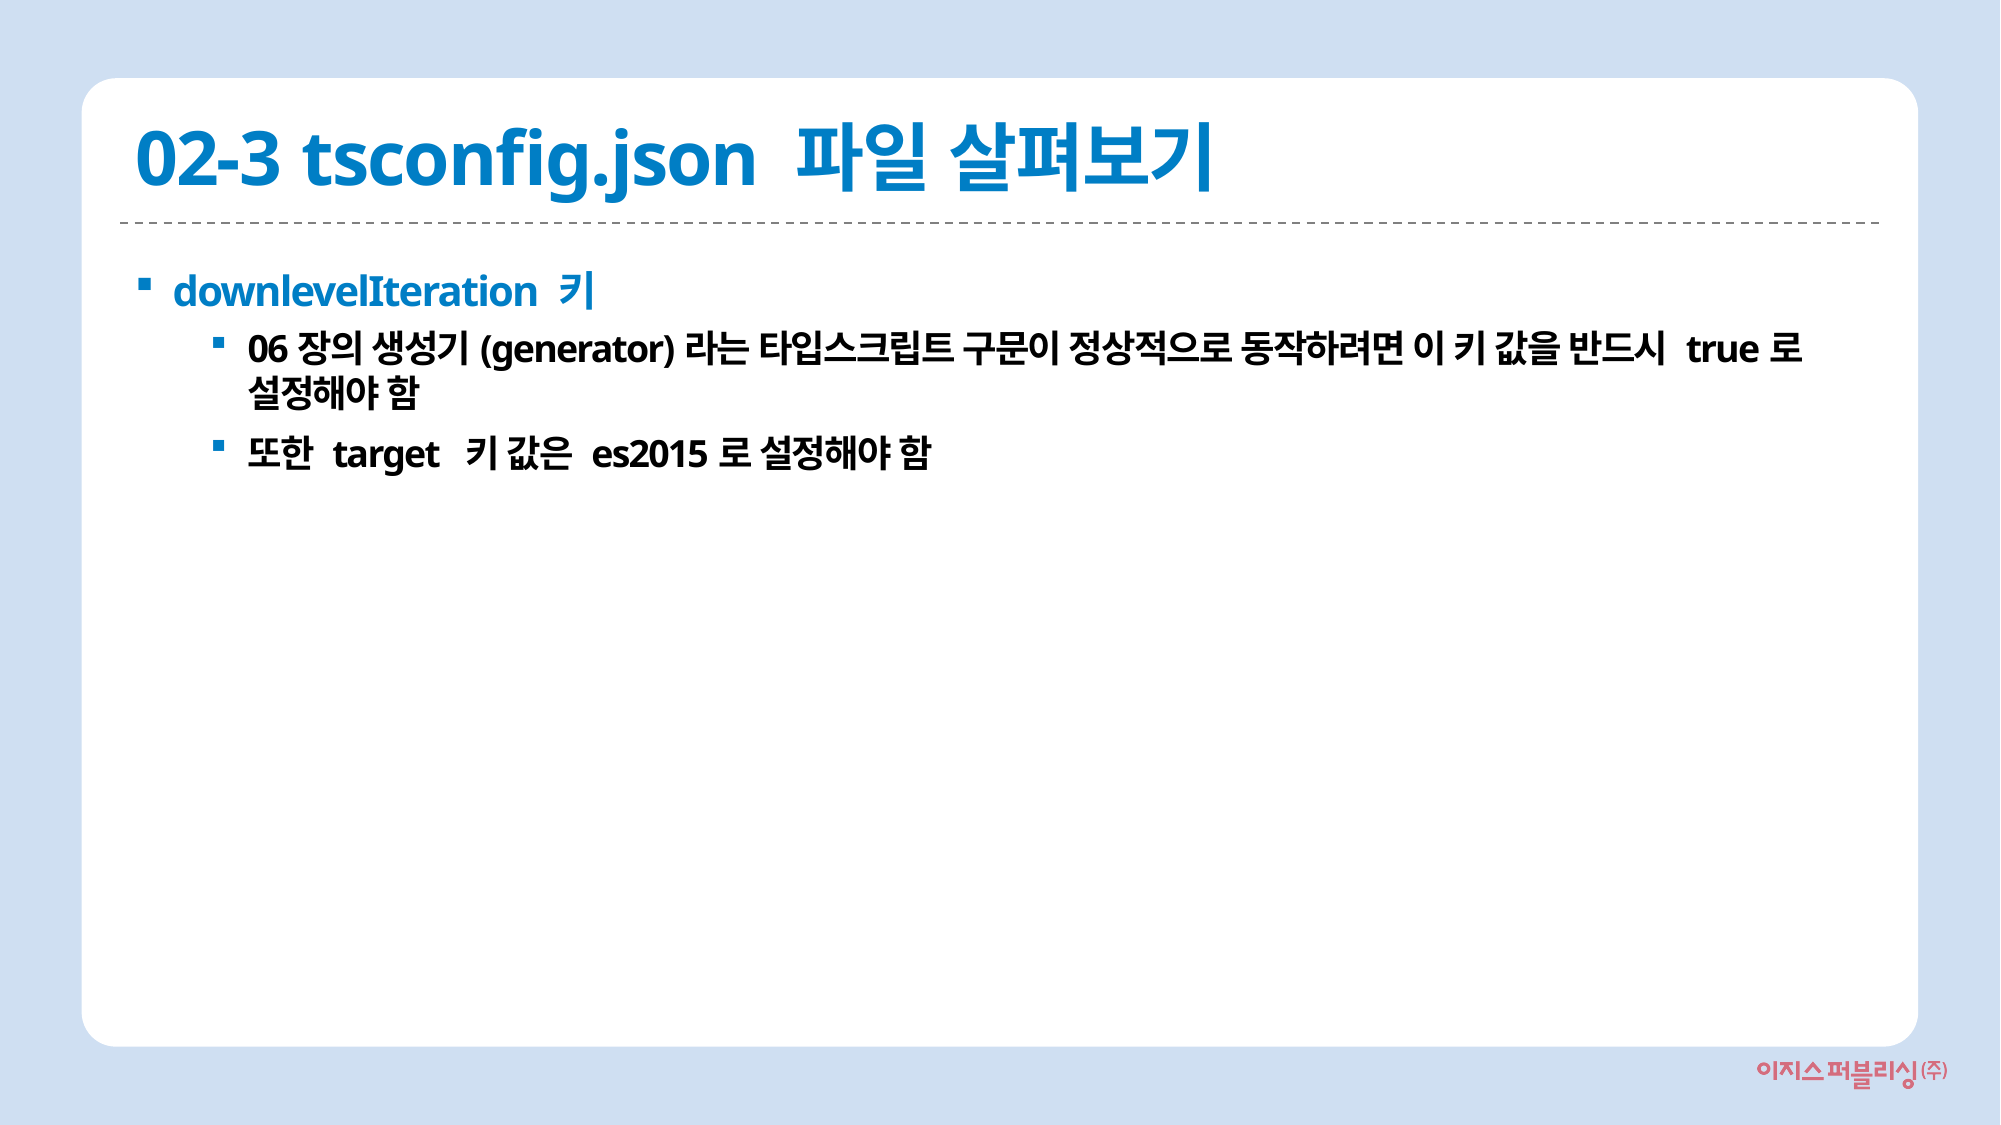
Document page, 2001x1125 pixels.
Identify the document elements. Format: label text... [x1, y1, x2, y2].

list downlevelIteration 키 06장의 생성기(generator)라는 타입스크립트 구문이 정상적으로 동작하려면 이 키 값을 반드시 true로 설정해야 함 또한 target 키 값은 es2015로 설정해야 함 [120, 257, 1865, 1009]
title 02-3 tsconfig.json 파일 살펴보기 [120, 109, 1880, 209]
